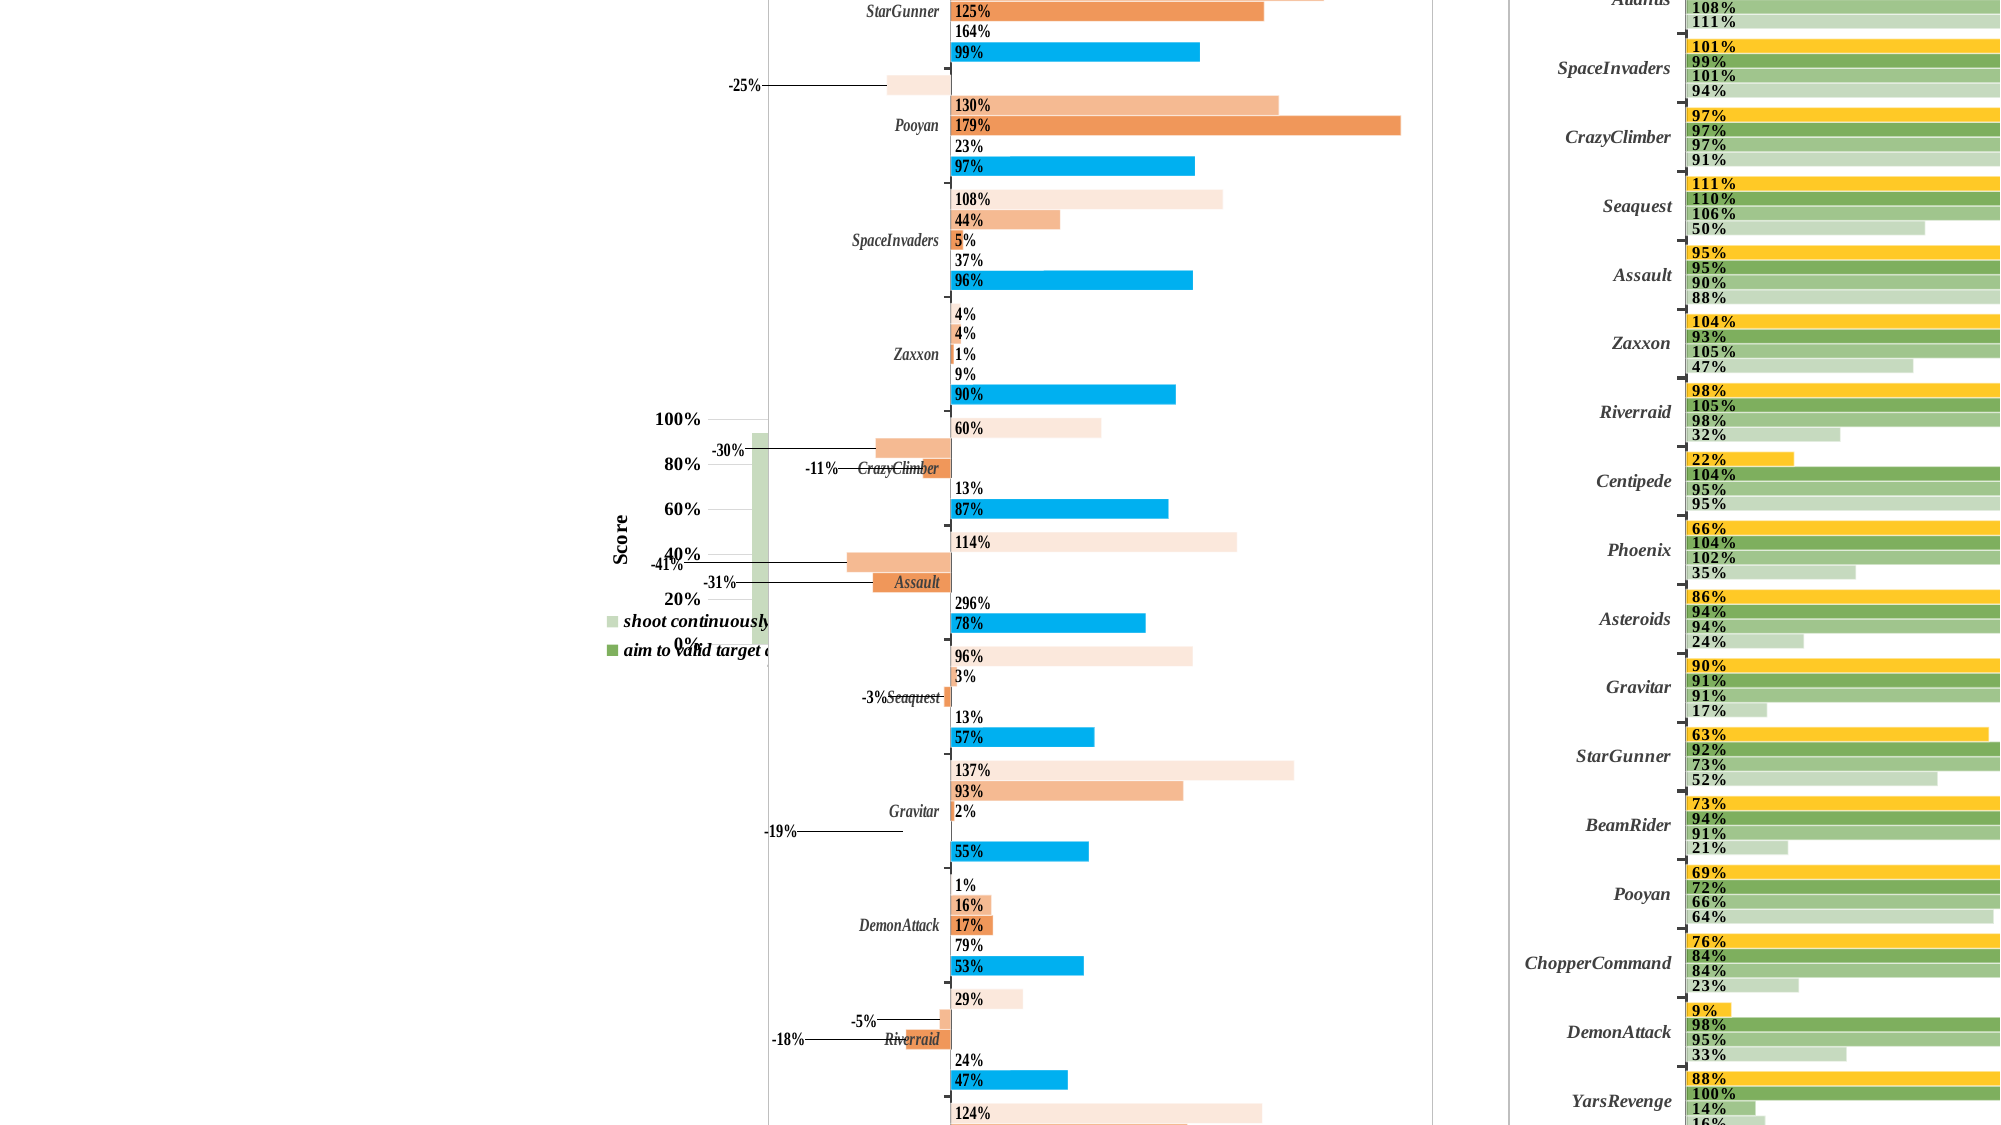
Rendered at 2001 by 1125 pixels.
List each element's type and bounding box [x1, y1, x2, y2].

chart [1508, 0, 2000, 1125]
chart [566, 0, 1434, 1125]
